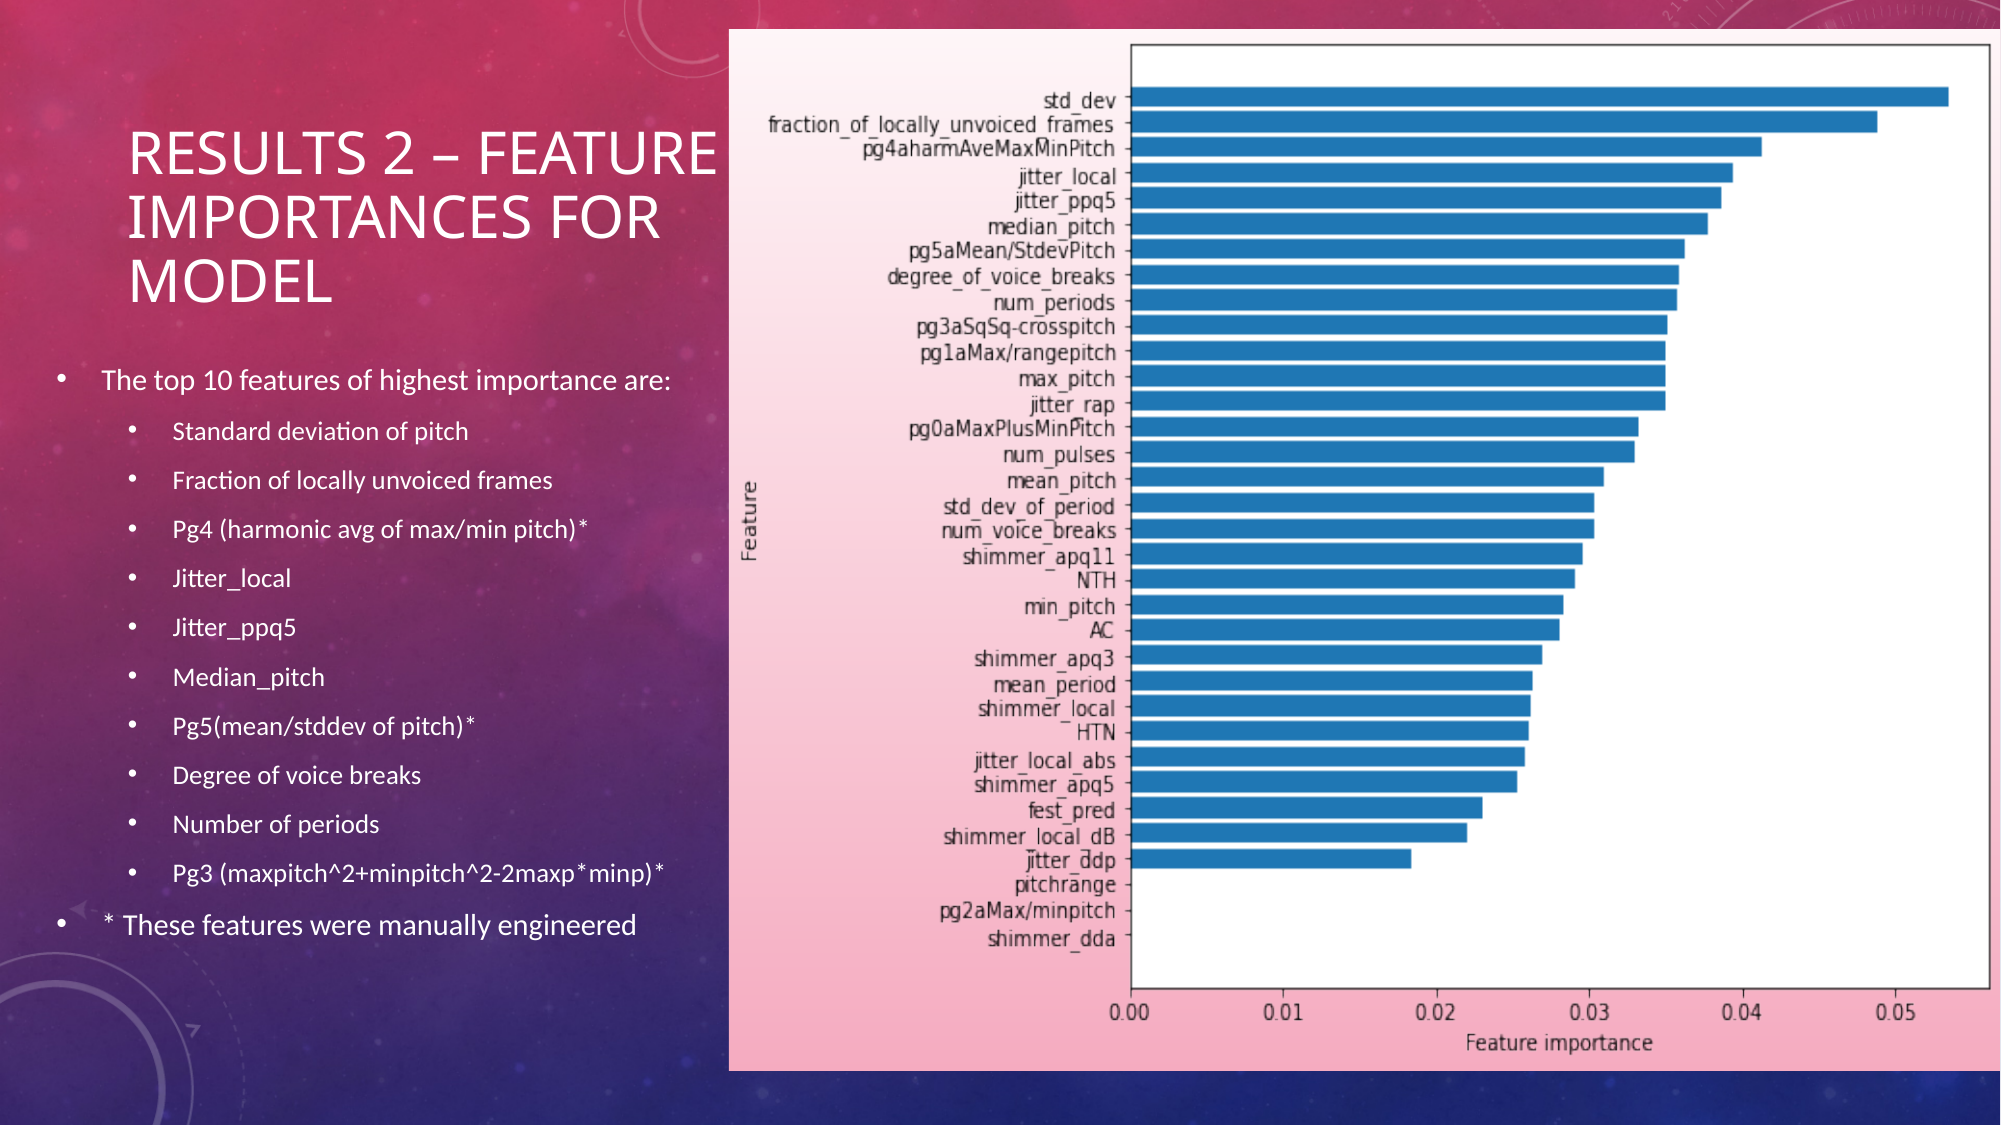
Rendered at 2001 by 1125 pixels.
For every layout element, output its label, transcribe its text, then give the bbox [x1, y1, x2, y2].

title Results 2 – Feature Importances for model [112, 99, 721, 339]
list The top 10 features of highest importance are: Standard deviation of pitch Fraction of locally unvoiced frames Pg4 (harmonic avg of max/min pitch)* Jitter_local Jitter_ppq5 Median_pitch Pg5(mean/stddev of pitch)* Degree of voice breaks Number of periods Pg3 (maxpitch^2+minpitch^2-2maxp*minp)* * These features were manually engineered [41, 351, 721, 950]
picture [0, 0, 2001, 1125]
